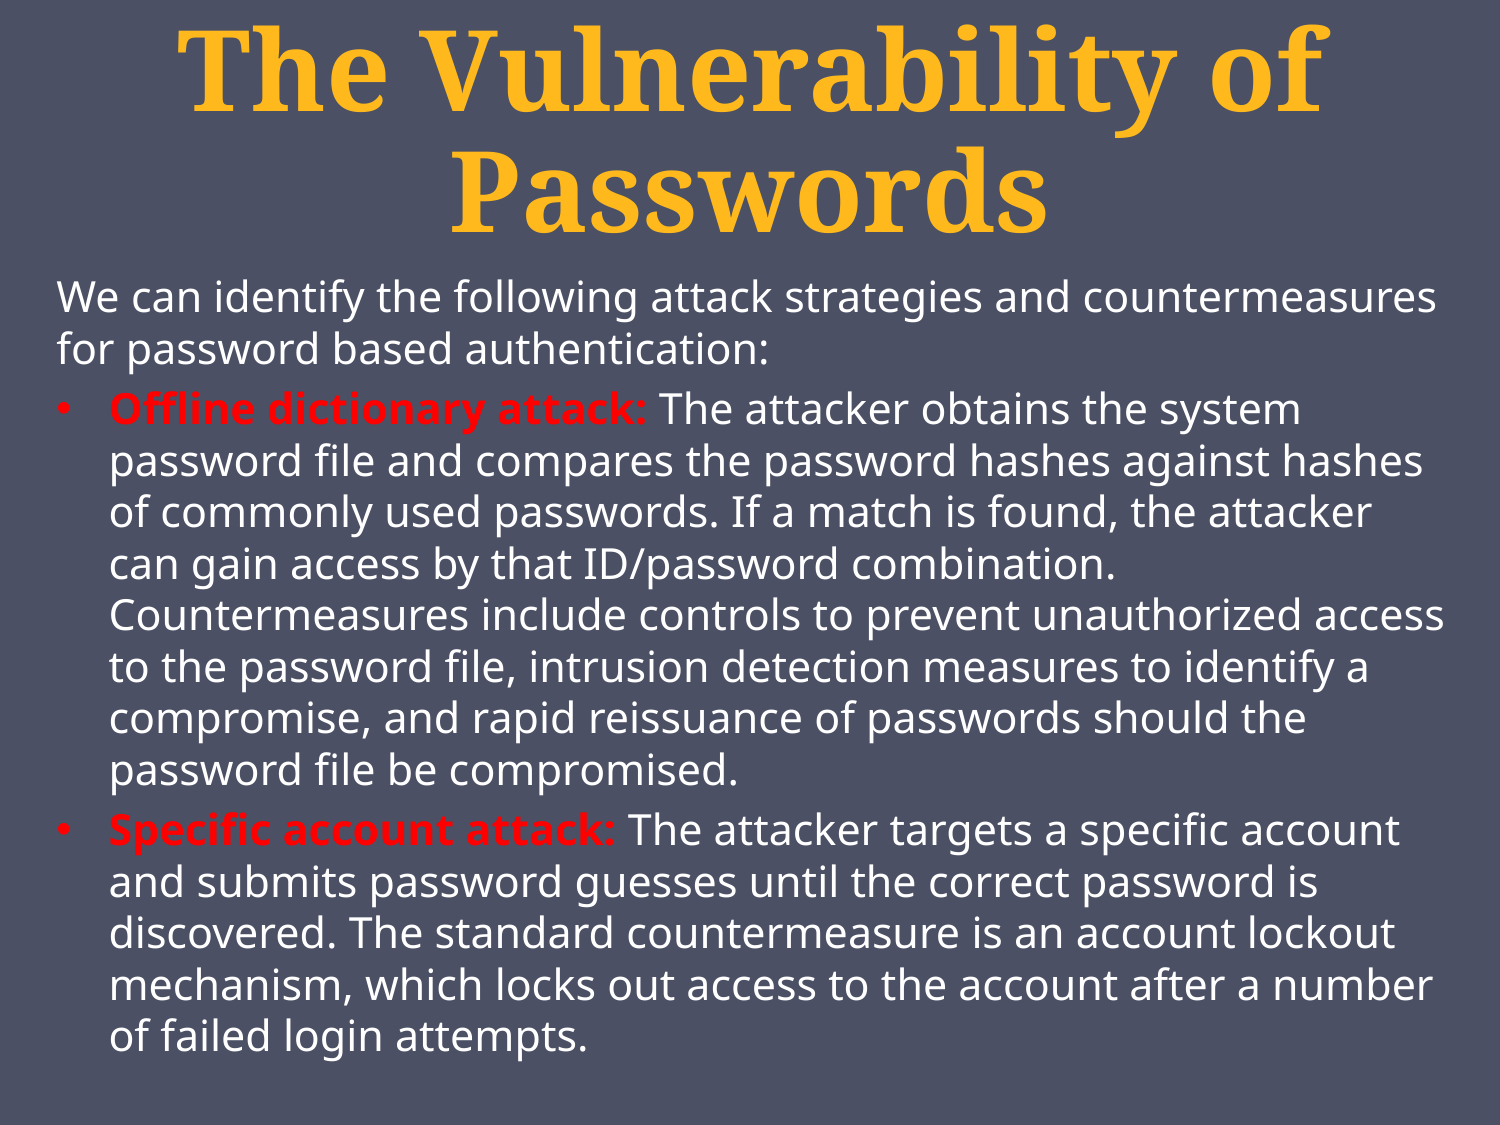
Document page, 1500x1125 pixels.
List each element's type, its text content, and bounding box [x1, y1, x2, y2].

title The Vulnerability of Passwords [75, 0, 1425, 262]
list We can identify the following attack strategies and countermeasures for password based authentication: Offline dictionary attack: The attacker obtains the system password file and compares the password hashes against hashes of commonly used passwords. If a match is found, the attacker can gain access by that ID/password combination. Countermeasures include controls to prevent unauthorized access to the password file, intrusion detection measures to identify a compromise, and rapid reissuance of passwords should the password file be compromised. Specific account attack: The attacker targets a specific account and submits password guesses until the correct password is discovered. The standard countermeasure is an account lockout mechanism, which locks out access to the account after a number of failed login attempts. [41, 262, 1471, 1071]
